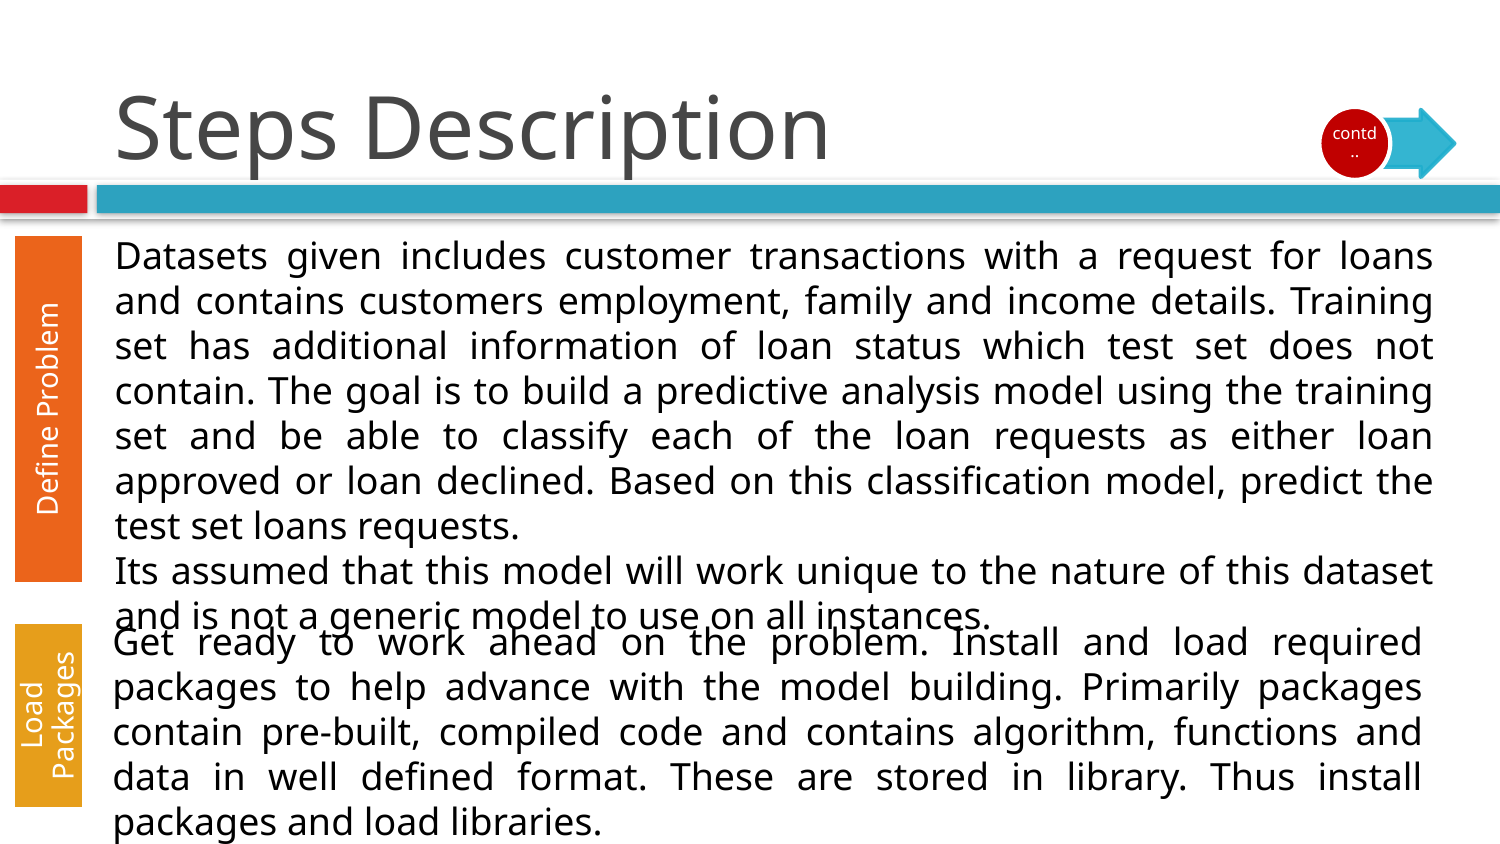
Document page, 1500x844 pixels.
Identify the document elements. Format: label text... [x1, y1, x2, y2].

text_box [0, 373, 224, 446]
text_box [0, 679, 143, 752]
title Steps Description [99, 19, 1438, 185]
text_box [1319, 86, 1455, 200]
text_box Datasets given includes customer transactions with a request for loans and contains customers employment, family and income details. Training set has additional information of loan status which test set does not contain. The goal is to build a predictive analysis model using the training set and be able to classify each of the loan requests as either loan approved or loan declined. Based on this classification model, predict the test set loans requests. Its assumed that this model will work unique to the nature of this dataset and is not a generic model to use on all instances. [99, 224, 1450, 645]
text_box Get ready to work ahead on the problem. Install and load required packages to help advance with the model building. Primarily packages contain pre-built, compiled code and contains algorithm, functions and data in well defined format. These are stored in library. Thus install packages and load libraries. [97, 610, 1439, 844]
